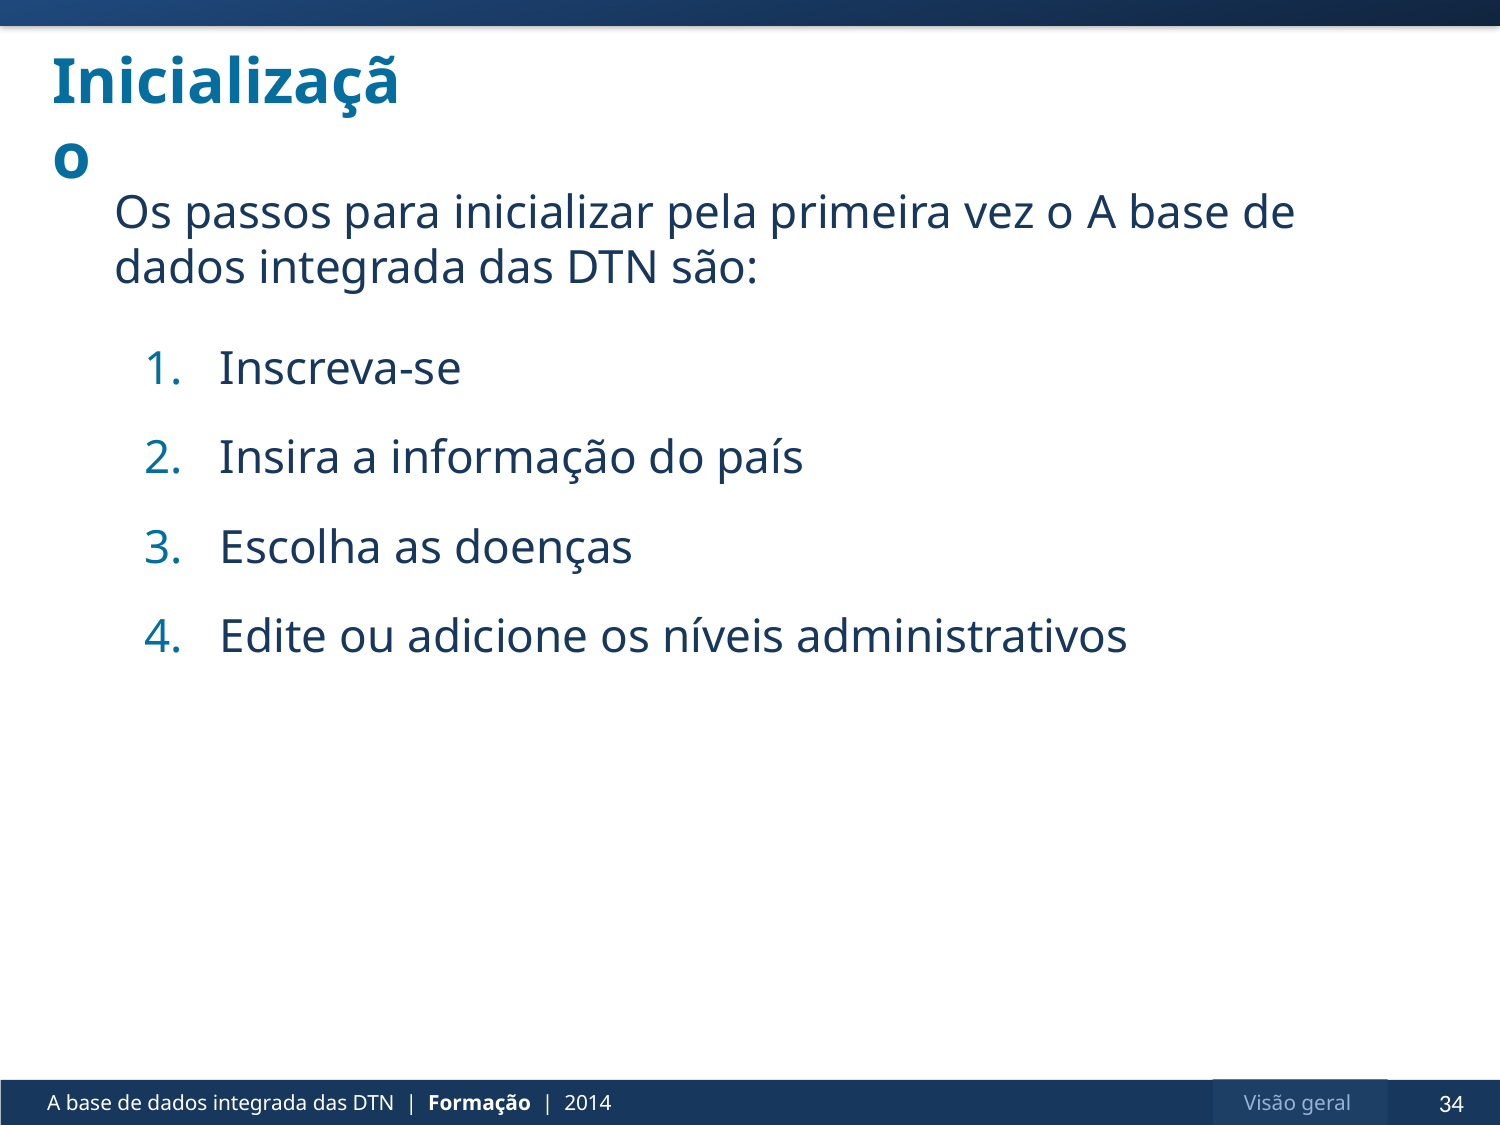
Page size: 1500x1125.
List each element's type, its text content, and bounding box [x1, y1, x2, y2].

title Inicialização [22, 33, 452, 130]
list Os passos para inicializar pela primeira vez o A base de dados integrada das DTN são: Inscreva-se Insira a informação do país Escolha as doenças Edite ou adicione os níveis administrativos [99, 174, 1375, 918]
